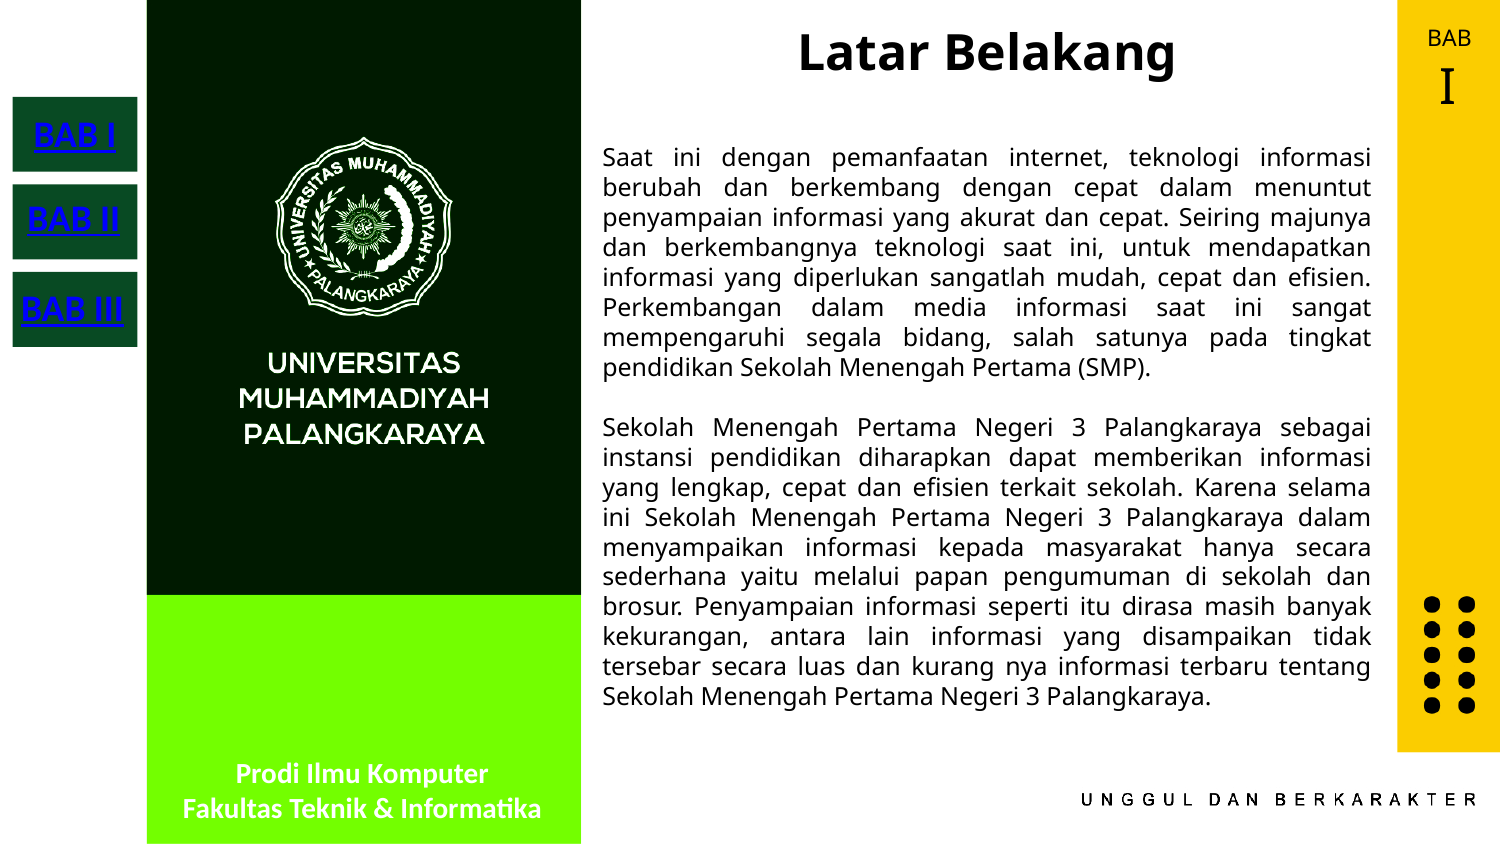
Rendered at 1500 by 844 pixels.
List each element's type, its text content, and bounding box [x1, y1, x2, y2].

text_box Saat ini dengan pemanfaatan internet, teknologi informasi berubah dan berkembang dengan cepat dalam menuntut penyampaian informasi yang akurat dan cepat. Seiring majunya dan berkembangnya teknologi saat ini, untuk mendapatkan informasi yang diperlukan sangatlah mudah, cepat dan efisien. Perkembangan dalam media informasi saat ini sangat mempengaruhi segala bidang, salah satunya pada tingkat pendidikan Sekolah Menengah Pertama (SMP). Sekolah Menengah Pertama Negeri 3 Palangkaraya sebagai instansi pendidikan diharapkan dapat memberikan informasi yang lengkap, cepat dan efisien terkait sekolah. Karena selama ini Sekolah Menengah Pertama Negeri 3 Palangkaraya dalam menyampaikan informasi kepada masyarakat hanya secara sederhana yaitu melalui papan pengumuman di sekolah dan brosur. Penyampaian informasi seperti itu dirasa masih banyak kekurangan, antara lain informasi yang disampaikan tidak tersebar secara luas dan kurang nya informasi terbaru tentang Sekolah Menengah Pertama Negeri 3 Palangkaraya. [587, 134, 1388, 718]
text_box [10, 270, 140, 277]
text_box BAB [1412, 16, 1488, 59]
text_box Latar Belakang [624, 9, 1350, 97]
text_box [10, 95, 140, 174]
text_box BAB III [6, 277, 157, 337]
text_box [10, 182, 140, 261]
picture [0, 0, 1500, 844]
text_box I [1425, 46, 1463, 122]
text_box Prodi Ilmu Komputer Fakultas Teknik & Informatika [137, 746, 588, 832]
text_box BAB II [12, 186, 138, 246]
text_box BAB I [18, 102, 144, 163]
text_box [10, 337, 140, 349]
